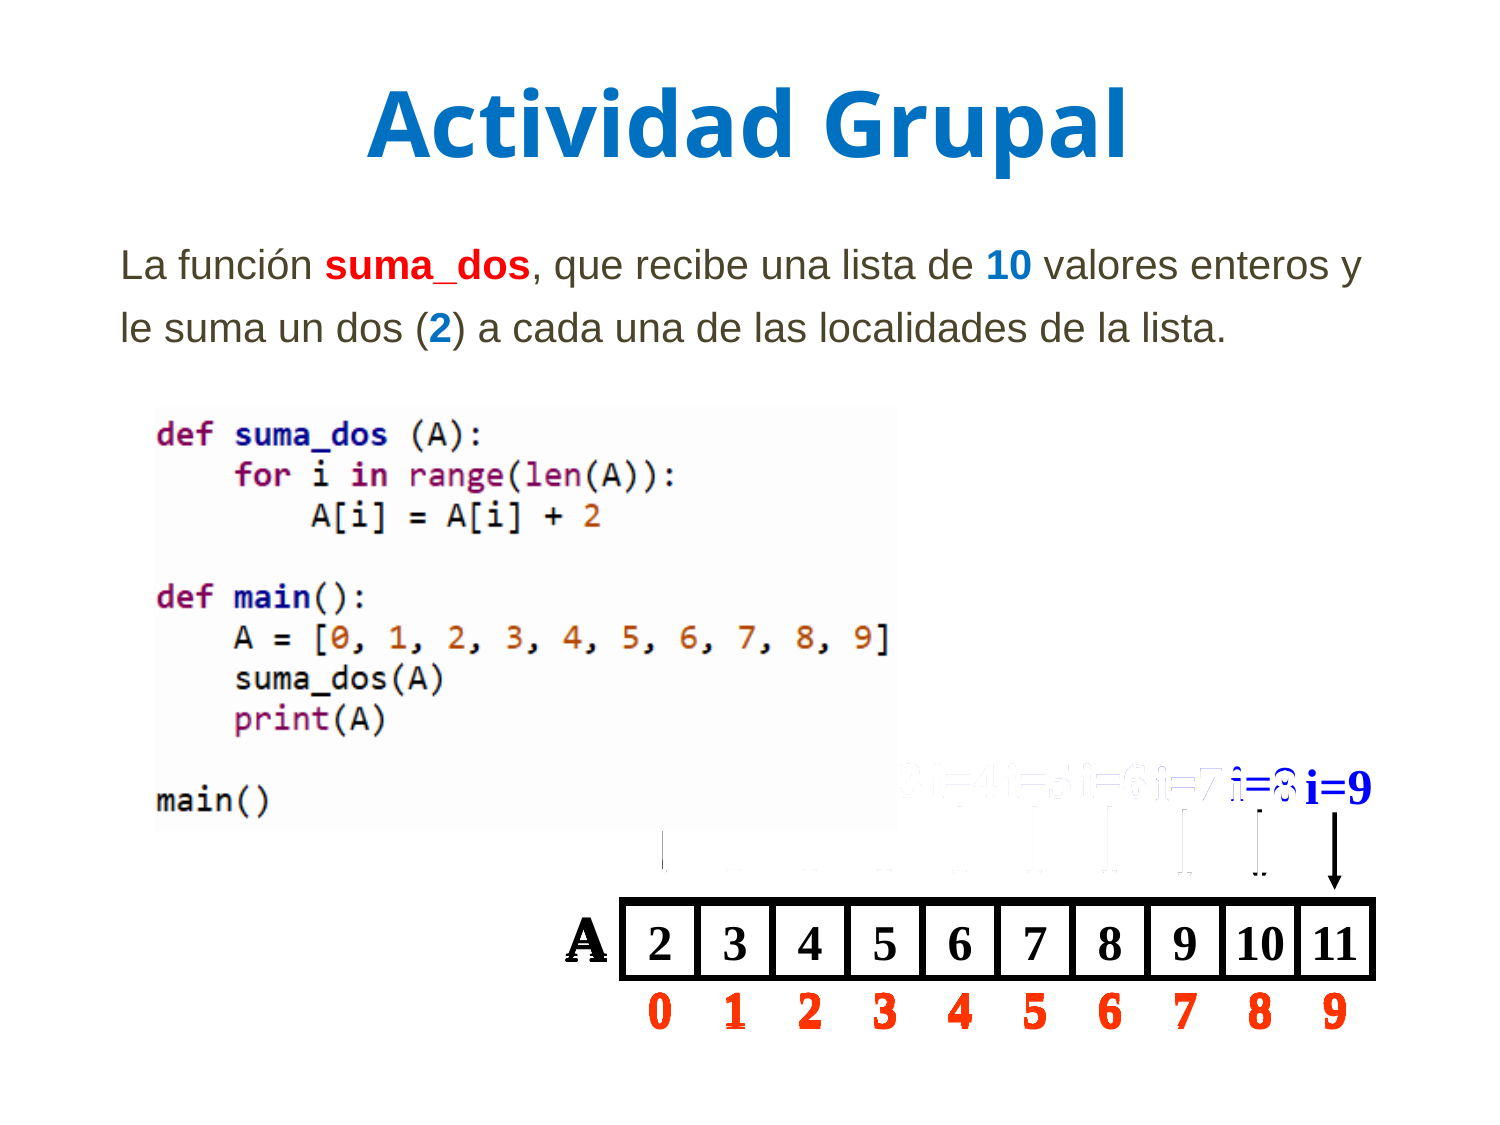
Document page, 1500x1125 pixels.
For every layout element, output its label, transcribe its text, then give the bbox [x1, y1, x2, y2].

text_box Actividad Grupal [276, 45, 1223, 197]
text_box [549, 743, 1388, 1048]
picture [152, 407, 899, 831]
list La función suma_dos, que recibe una lista de 10 valores enteros y le suma un dos (2) a cada una de las localidades de la lista. [105, 218, 1381, 894]
